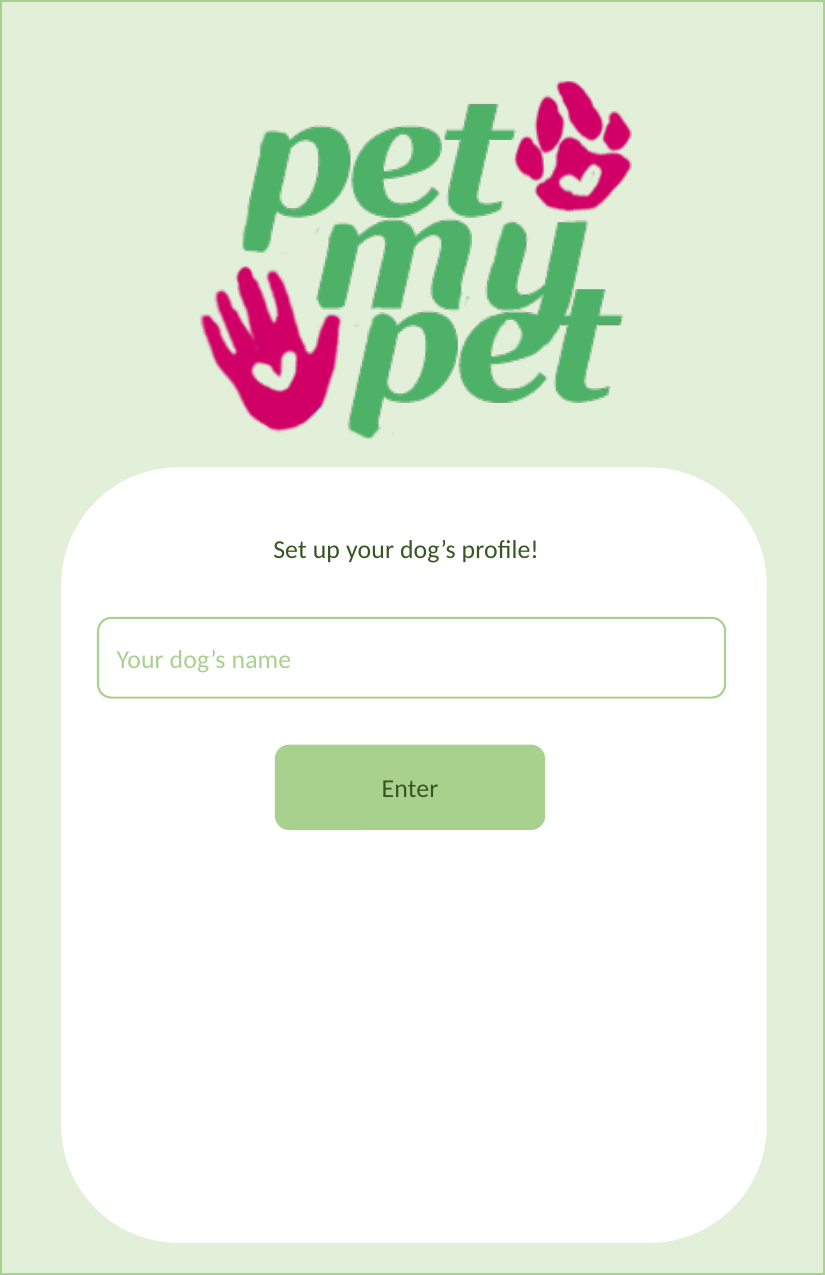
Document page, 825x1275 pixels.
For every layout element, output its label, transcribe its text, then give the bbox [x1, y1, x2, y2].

text_box Set up your dog’s profile! [125, 525, 700, 572]
text_box Enter [273, 743, 547, 832]
text_box [0, 0, 825, 1275]
text_box Your dog’s name [96, 616, 727, 699]
text_box [60, 466, 768, 1244]
picture [199, 80, 632, 440]
